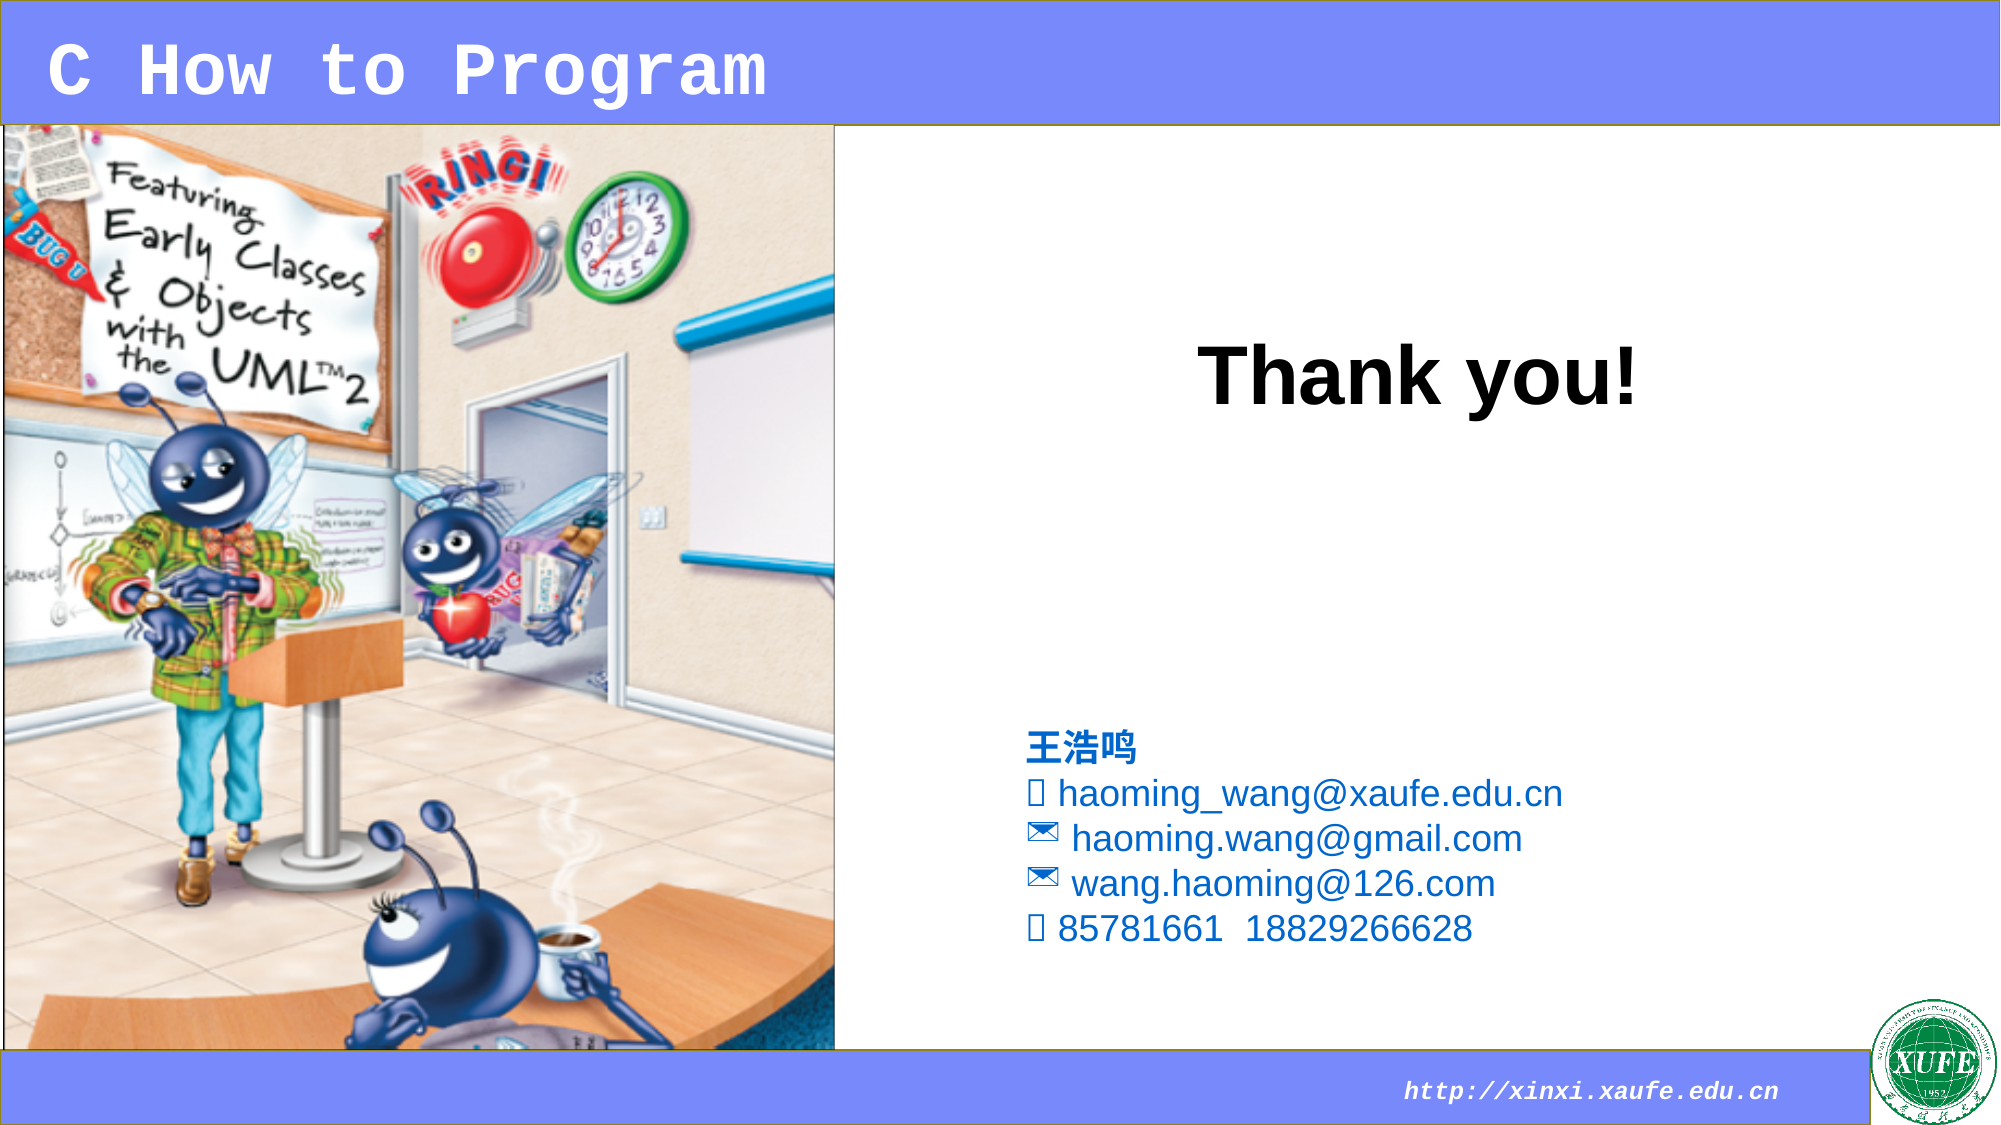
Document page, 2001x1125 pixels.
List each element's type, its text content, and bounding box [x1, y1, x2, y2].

picture [1870, 999, 1997, 1125]
text_box Thank you! [917, 314, 1922, 430]
